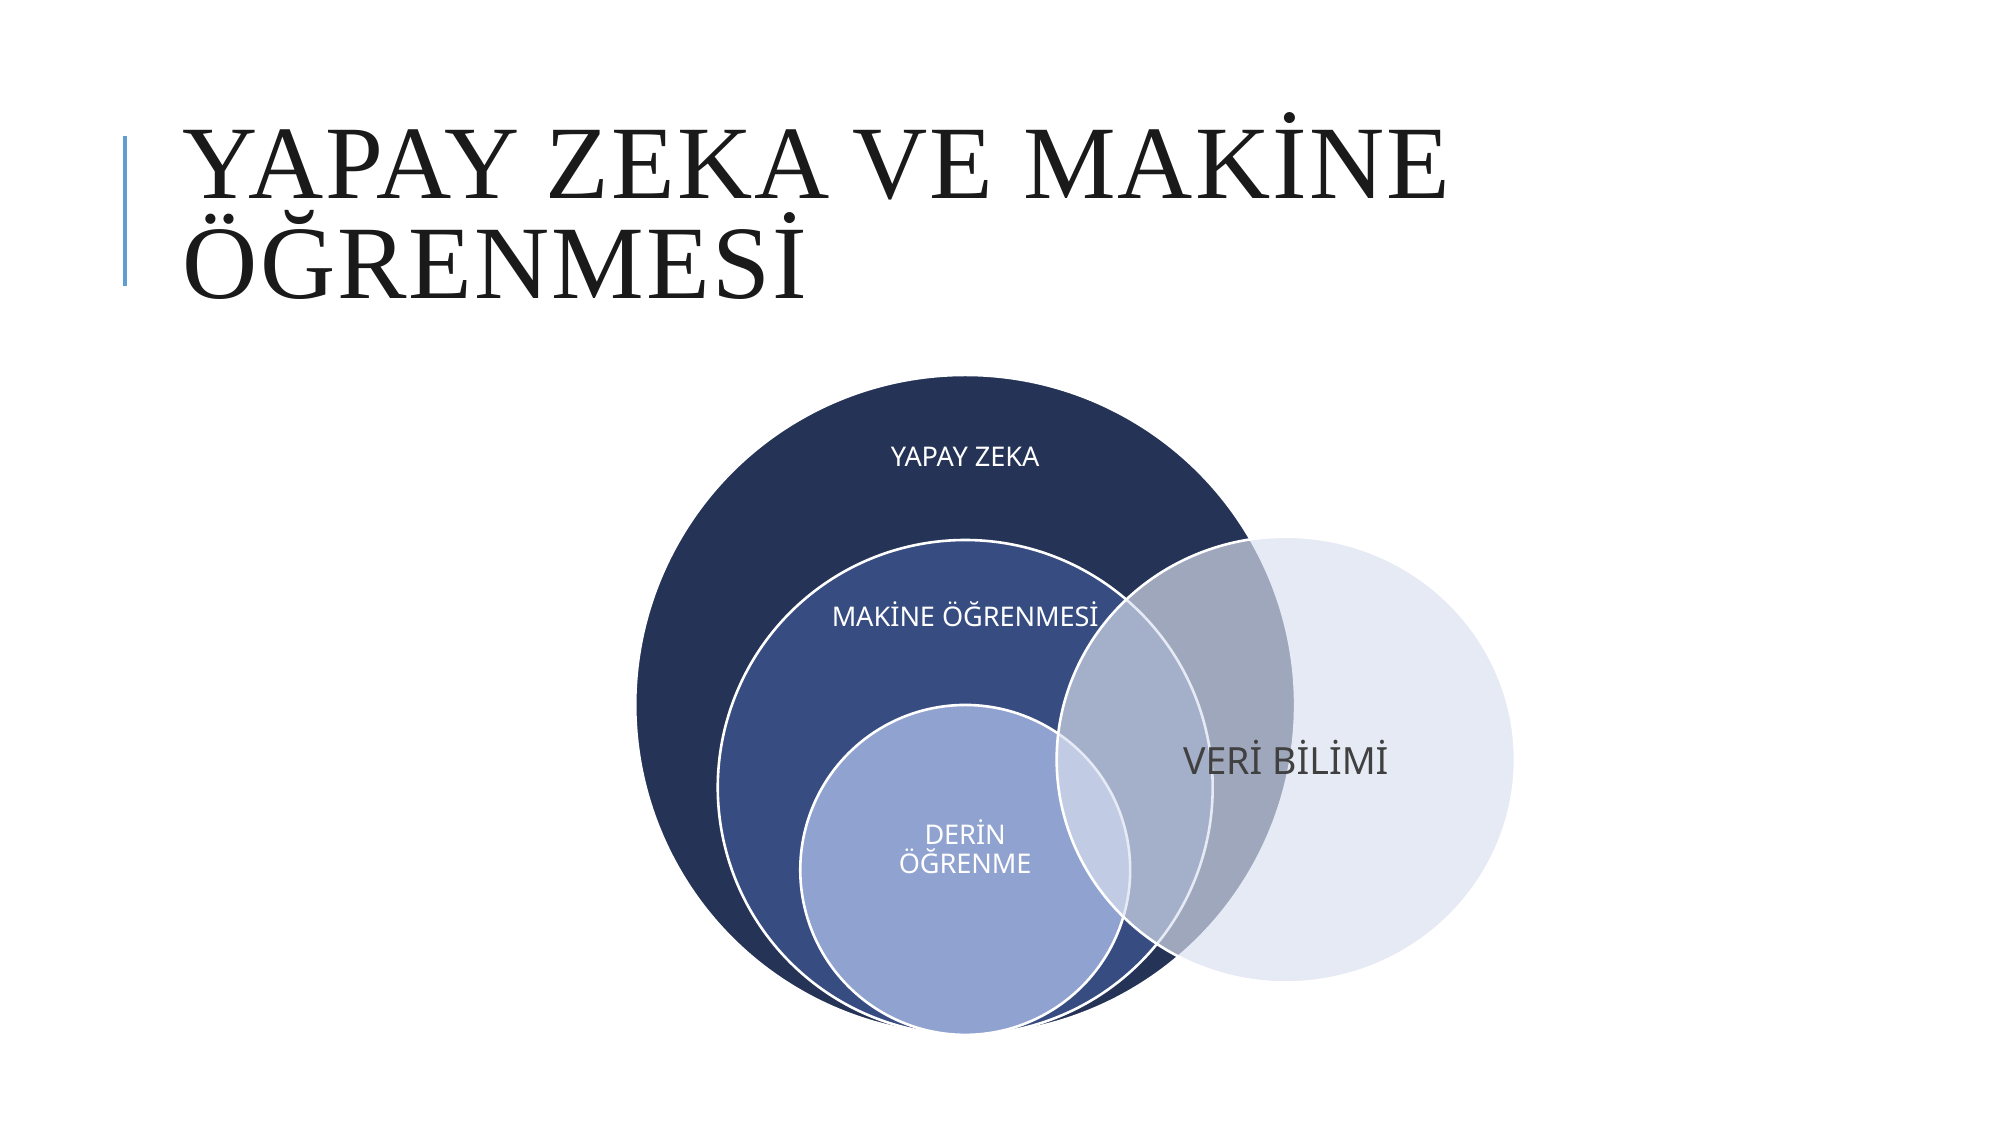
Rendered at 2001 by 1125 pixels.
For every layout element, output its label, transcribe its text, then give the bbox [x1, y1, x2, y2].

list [167, 374, 1763, 1036]
title YAPAY ZEKA VE MAKİNE ÖĞRENMESİ [168, 96, 1808, 342]
